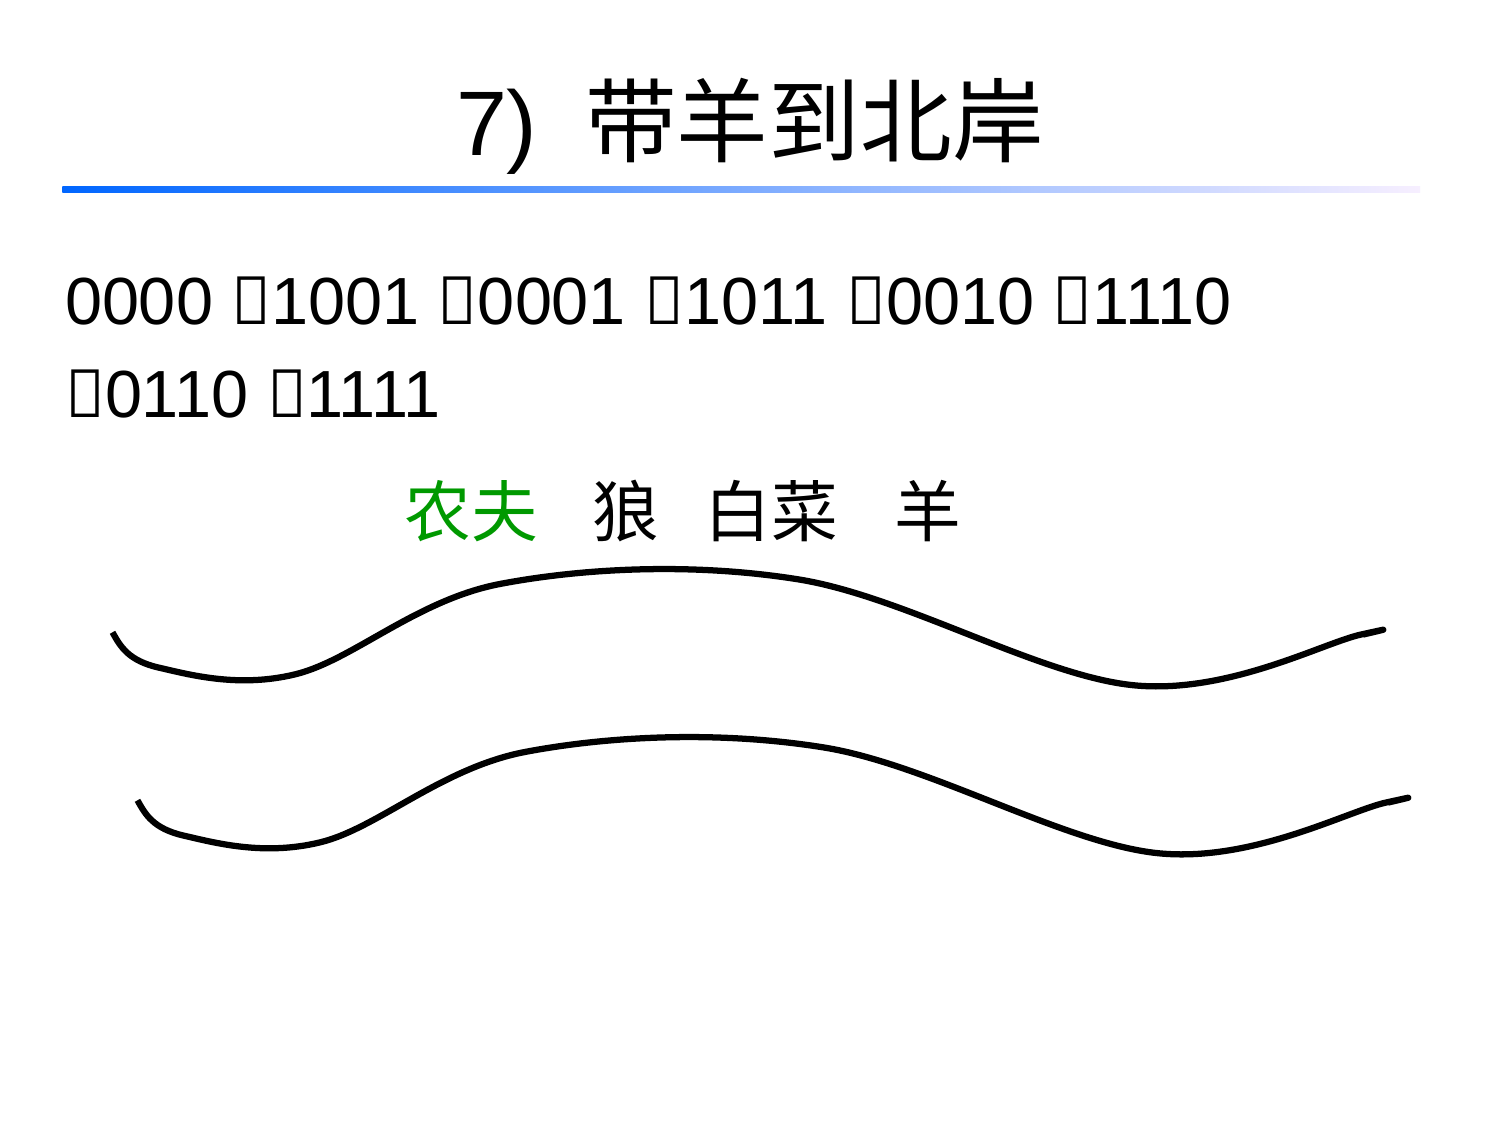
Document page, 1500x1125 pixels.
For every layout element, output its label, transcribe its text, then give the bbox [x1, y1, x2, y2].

text_box 狼 [547, 462, 660, 575]
text_box [137, 737, 1409, 855]
text_box [62, 186, 1421, 193]
text_box 农夫 [360, 462, 547, 575]
text_box 0000 1001 0001 1011 0010 1110 0110 1111 [50, 249, 1450, 450]
text_box [112, 575, 1384, 687]
title 7) 带羊到北岸 [74, 24, 1426, 213]
text_box 白菜 [660, 462, 849, 575]
text_box 羊 [849, 462, 1050, 575]
